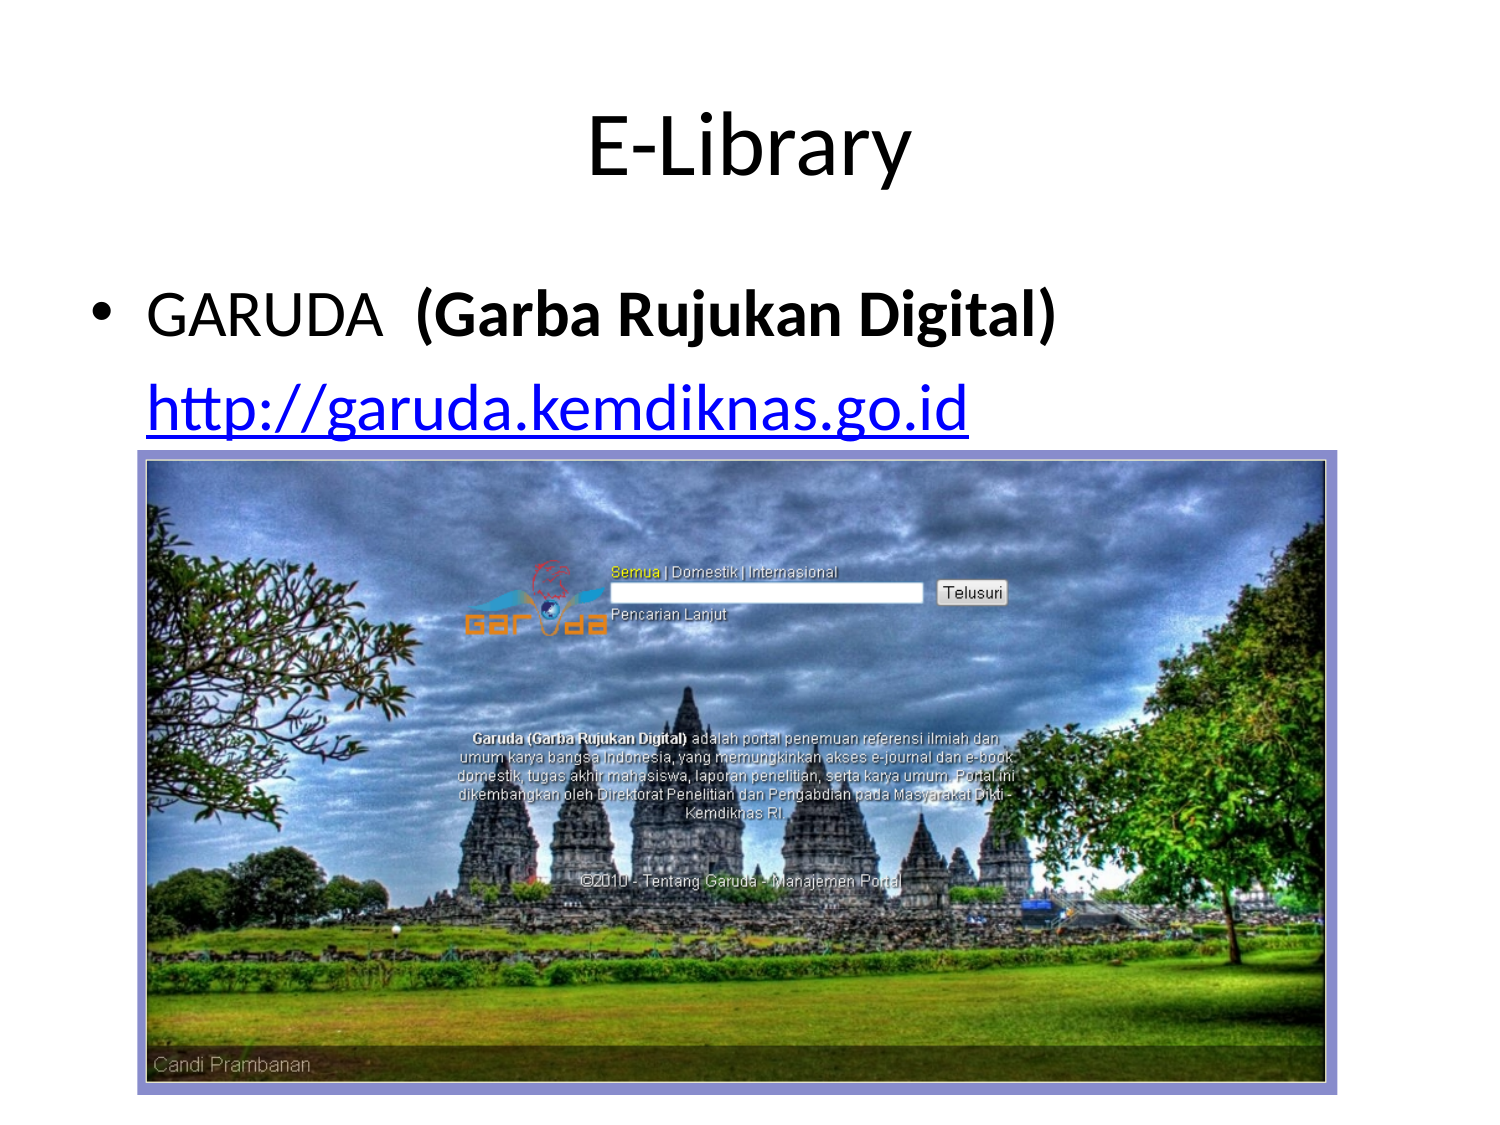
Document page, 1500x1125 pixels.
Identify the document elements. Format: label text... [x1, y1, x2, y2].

picture [137, 449, 1338, 1095]
list GARUDA (Garba Rujukan Digital) http://garuda.kemdiknas.go.id [75, 262, 1425, 1005]
title E-Library [75, 45, 1425, 233]
